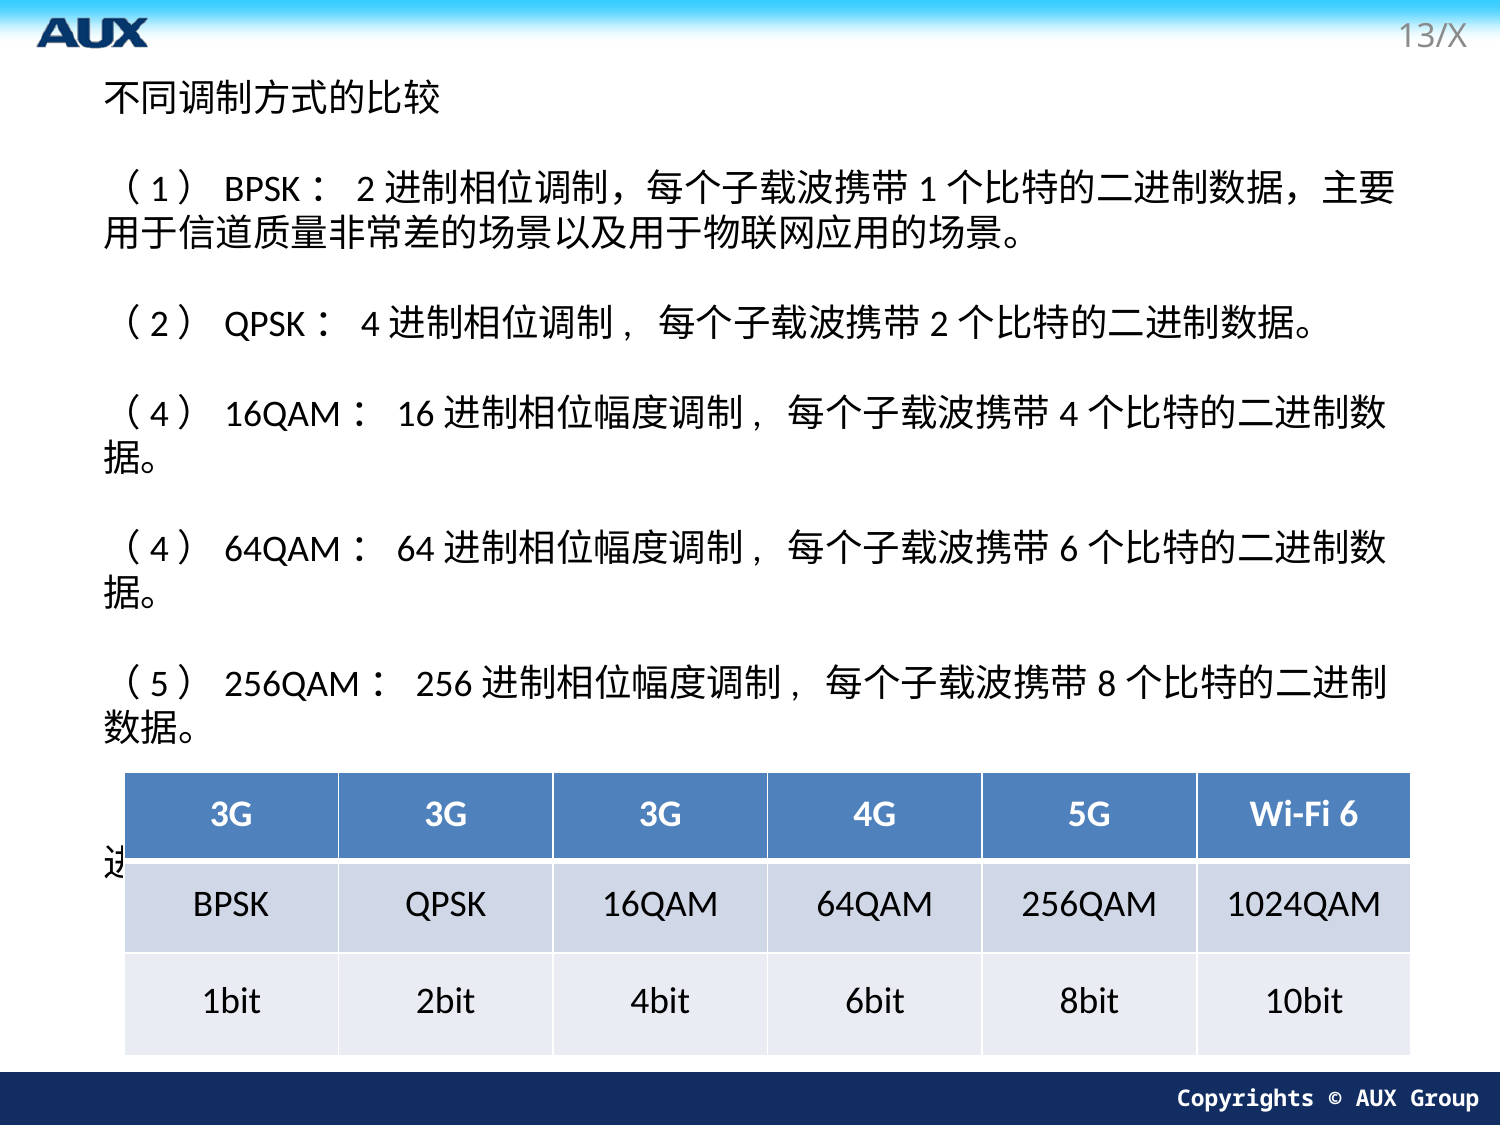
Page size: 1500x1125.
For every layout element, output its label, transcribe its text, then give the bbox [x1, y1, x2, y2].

table_header Wi-Fi 6 [1198, 773, 1410, 858]
table_cell 4bit [554, 954, 767, 1055]
slide_number 12/X [1132, 7, 1483, 68]
table_cell 1024QAM [1198, 864, 1410, 952]
table_cell 10bit [1198, 954, 1410, 1055]
table_cell QPSK [339, 864, 552, 952]
table_cell 16QAM [554, 864, 767, 952]
table_header 4G [768, 773, 981, 858]
table_cell 64QAM [768, 864, 981, 952]
table_header 3G [554, 773, 767, 858]
table_header 5G [983, 773, 1196, 858]
table_cell 8bit [983, 954, 1196, 1055]
table_cell BPSK [125, 864, 338, 952]
table_cell 6bit [768, 954, 981, 1055]
table_header 3G [125, 773, 338, 858]
table_cell 1bit [125, 954, 338, 1055]
table_cell 256QAM [983, 864, 1196, 952]
picture [0, 0, 1500, 1125]
text_box 不同调制方式的比较 （1）BPSK：2进制相位调制，每个子载波携带1个比特的二进制数据，主要用于信道质量非常差的场景以及用于物联网应用的场景。 （2）QPSK：4进制相位调制, 每个子载波携带2个比特的二进制数据。 （4）16QAM：16进制相位幅度调制, 每个子载波携带4个比特的二进制数据。 （4）64QAM：64进制相位幅度调制, 每个子载波携带6个比特的二进制数据。 （5）256QAM：256进制相位幅度调制, 每个子载波携带8个比特的二进制数据。 （5）1024QAM：1024进制相位幅度调制, 每个子载波携带10个比特的二进制数据。主要应用在5G. [88, 66, 1412, 892]
table_header 3G [339, 773, 552, 858]
table_cell 2bit [339, 954, 552, 1055]
